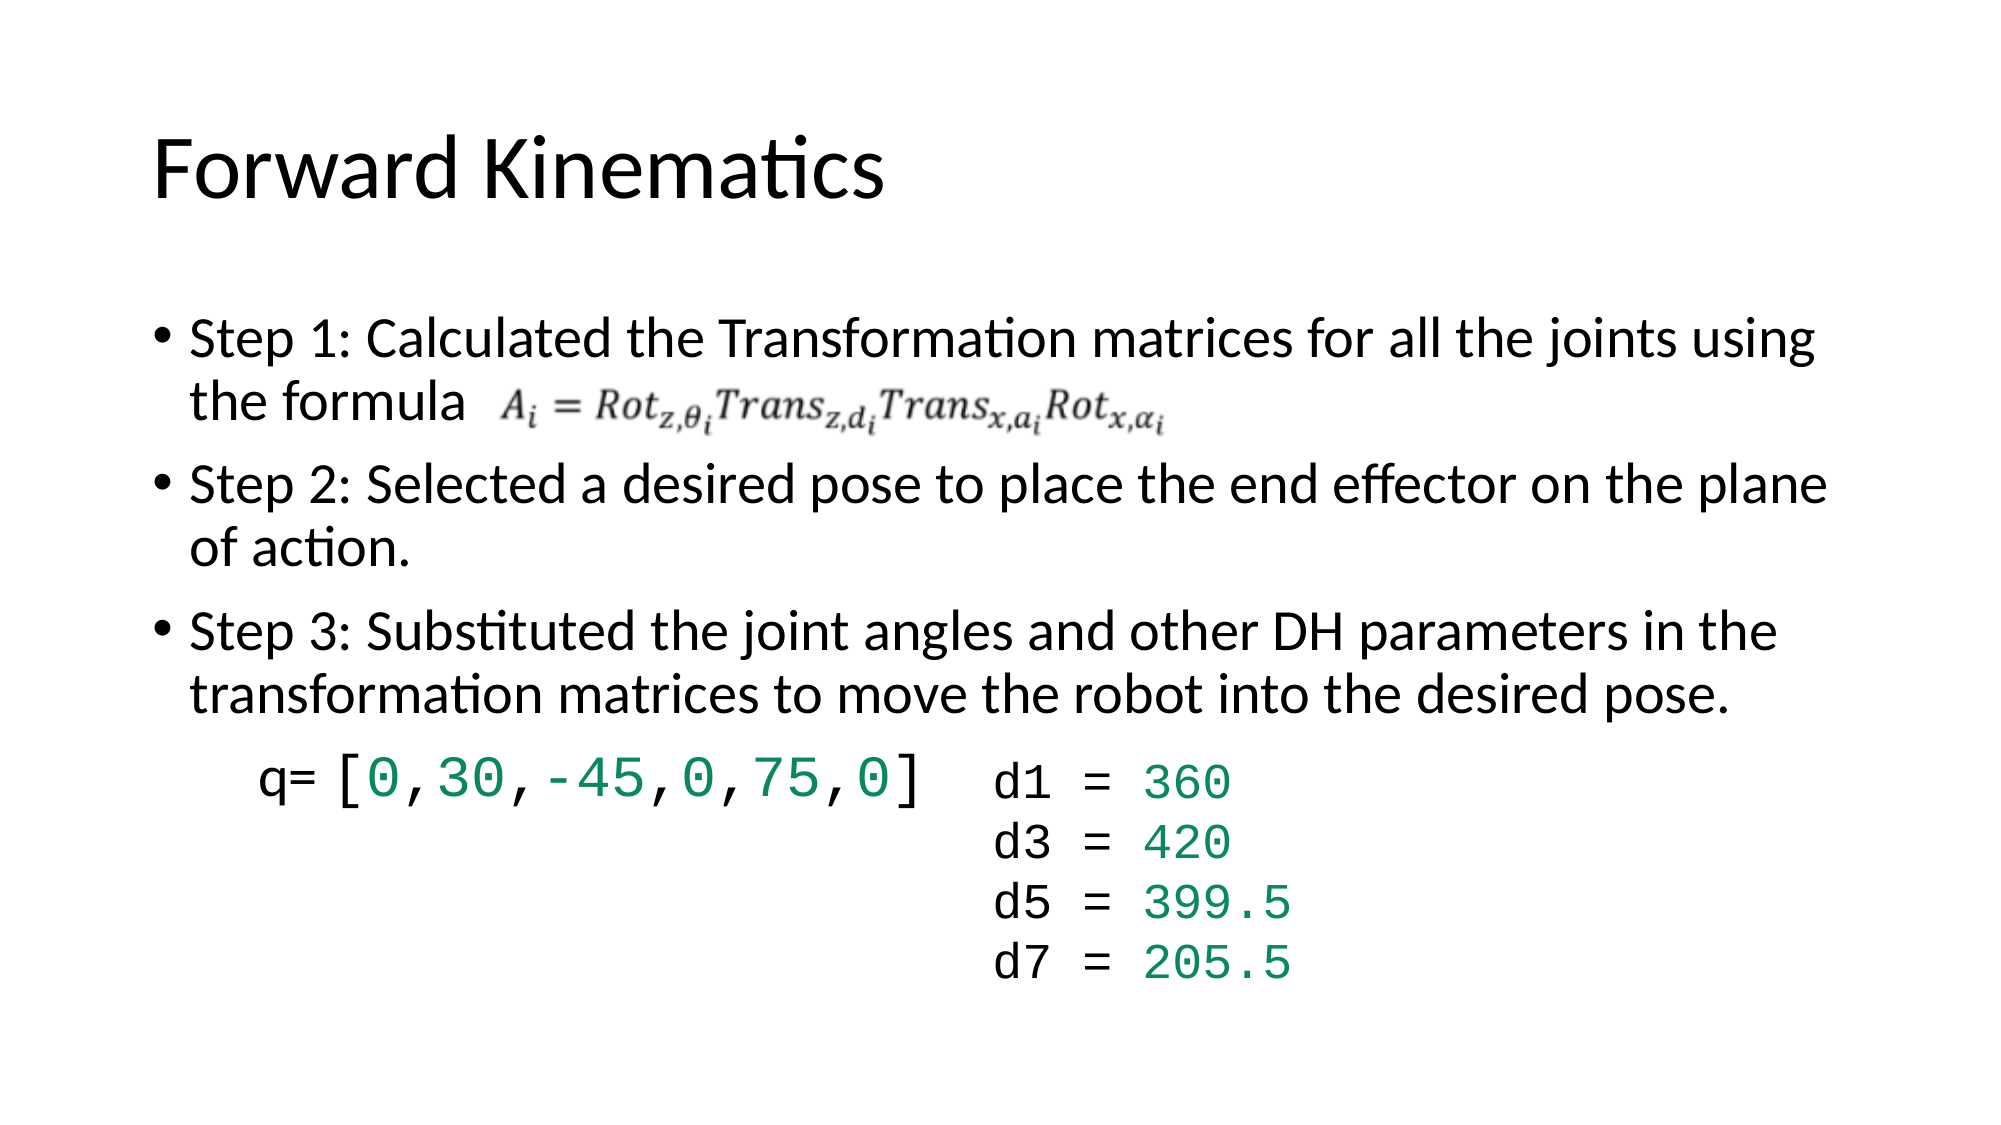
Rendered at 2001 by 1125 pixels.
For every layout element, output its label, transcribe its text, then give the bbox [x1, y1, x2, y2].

text_box d1 = 360 d3 = 420 d5 = 399.5 d7 = 205.5 [977, 740, 1358, 1056]
picture [487, 360, 1176, 454]
list Step 1: Calculated the Transformation matrices for all the joints using the formula Step 2: Selected a desired pose to place the end effector on the plane of action. Step 3: Substituted the joint angles and other DH parameters in the transformation matrices to move the robot into the desired pose. q= [0,30,-45,0,75,0] [137, 299, 1863, 1014]
title Forward Kinematics [137, 59, 1863, 278]
